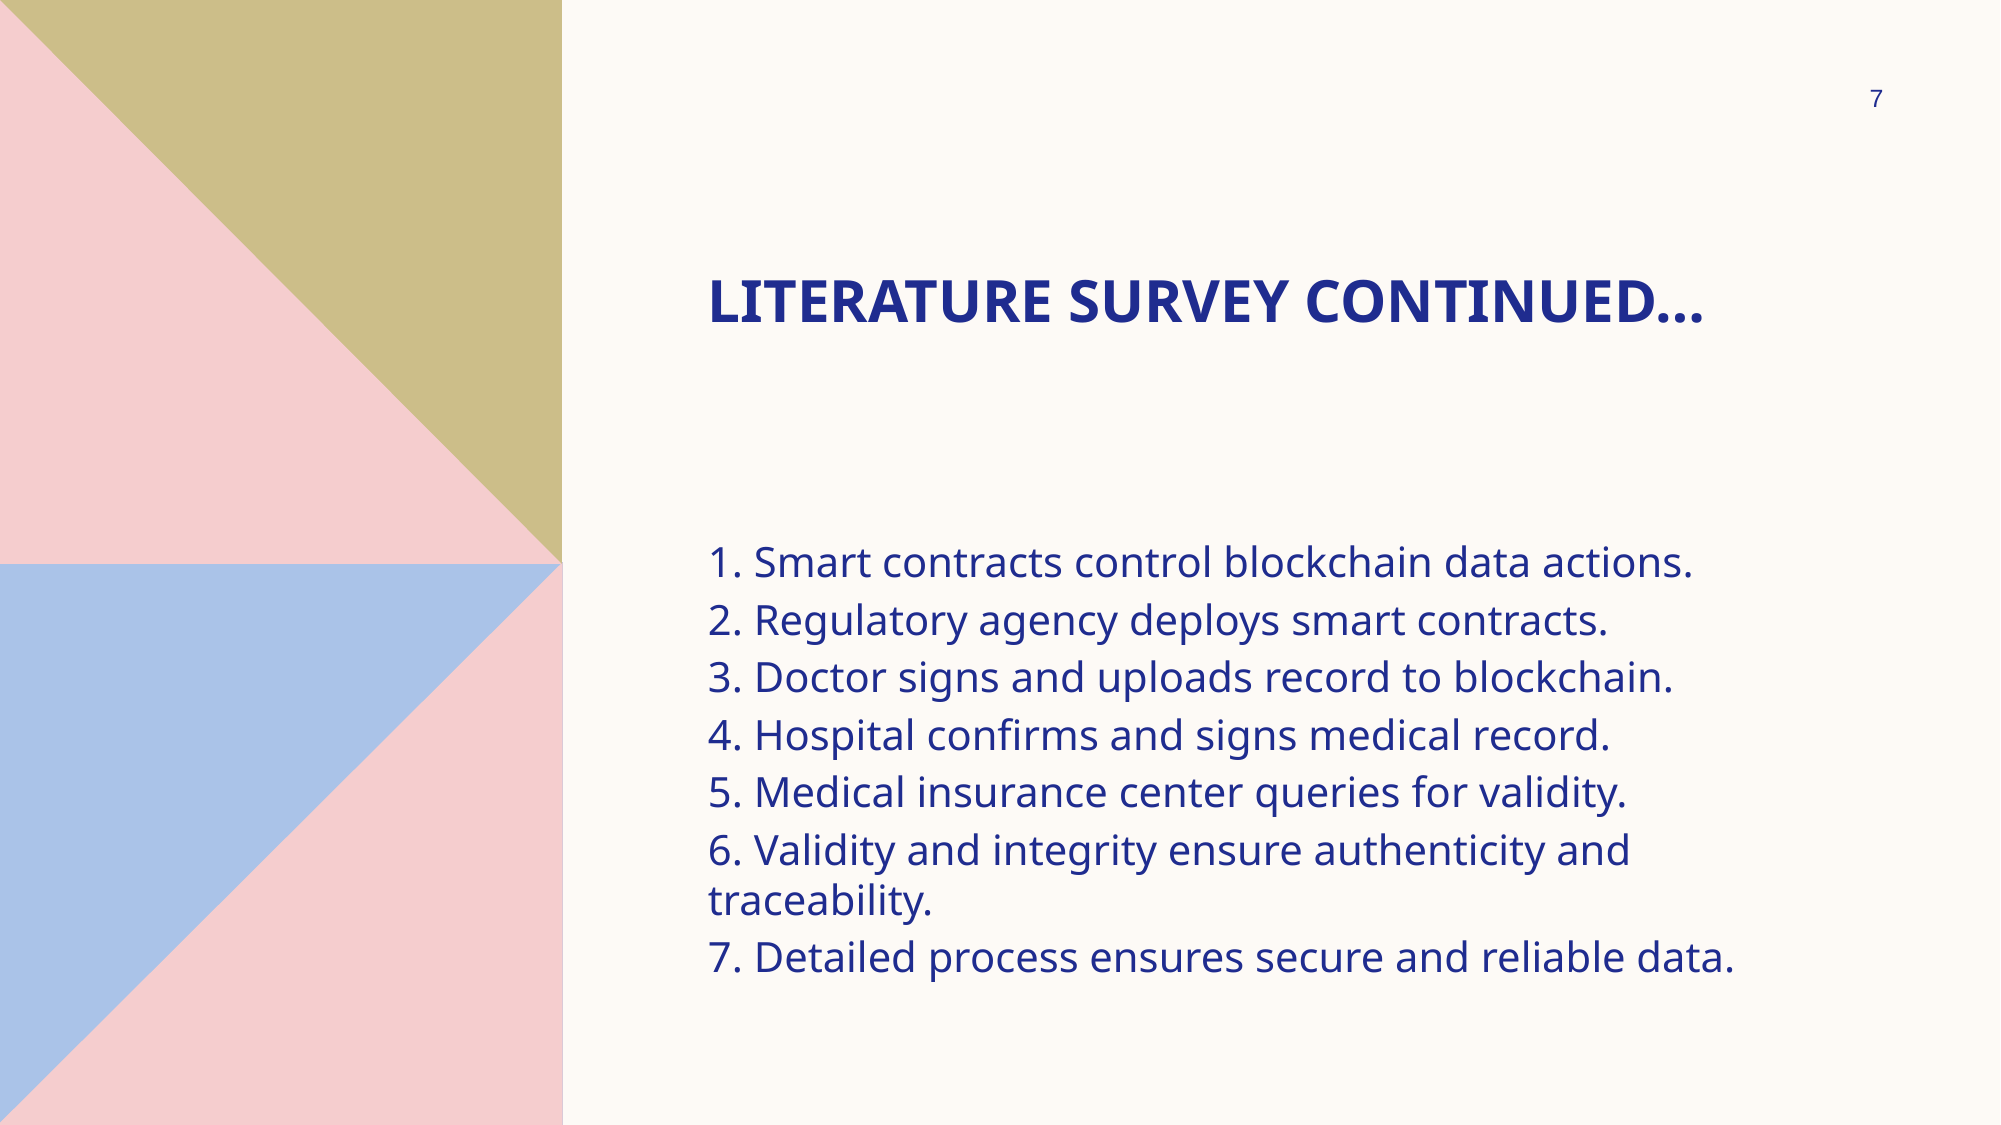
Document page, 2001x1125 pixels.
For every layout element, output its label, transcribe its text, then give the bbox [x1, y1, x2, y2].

title Literature survey continued… [693, 256, 1803, 383]
slide_number 7 [1795, 75, 1958, 120]
list 1. Smart contracts control blockchain data actions. 2. Regulatory agency deploys smart contracts. 3. Doctor signs and uploads record to blockchain. 4. Hospital confirms and signs medical record. 5. Medical insurance center queries for validity. 6. Validity and integrity ensure authenticity and traceability. 7. Detailed process ensures secure and reliable data. [693, 528, 1803, 972]
